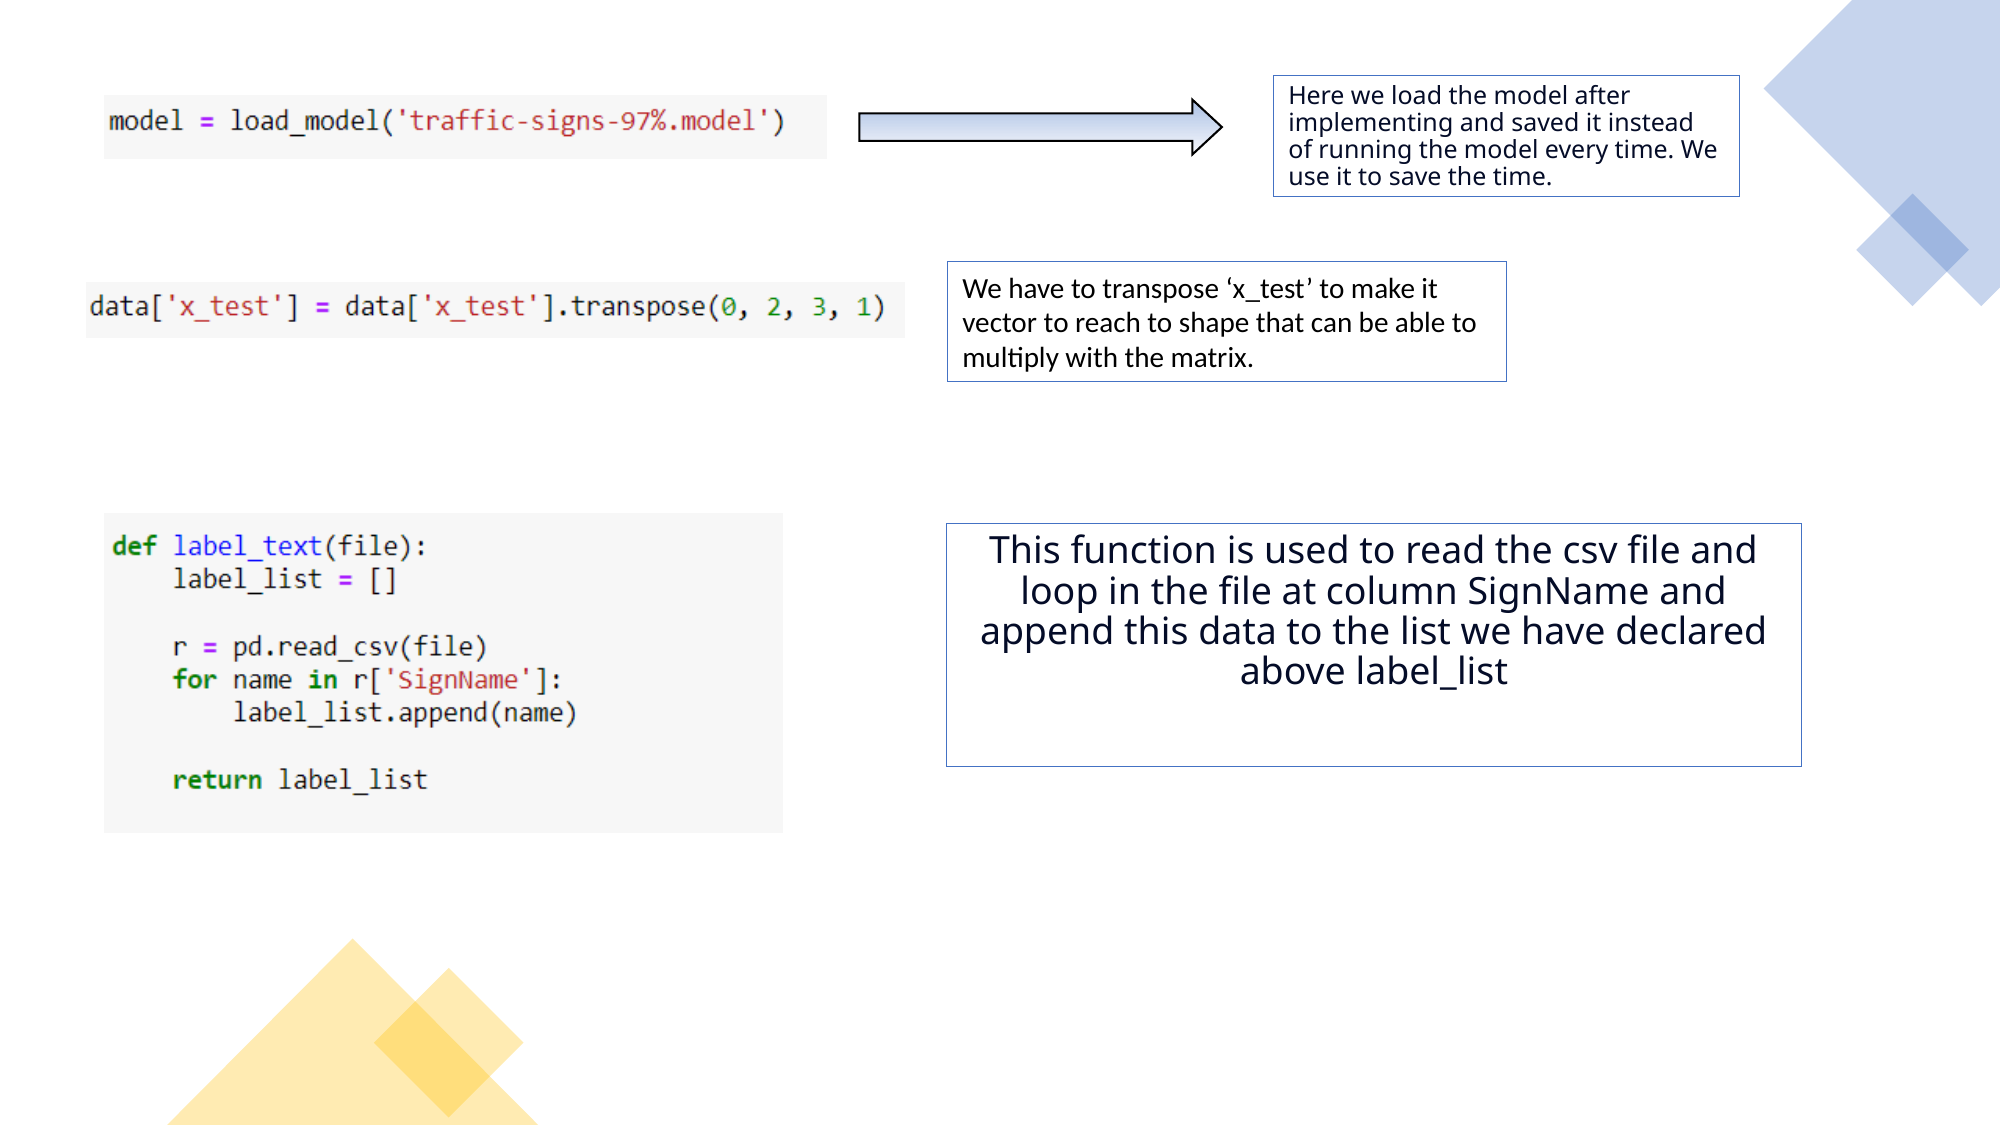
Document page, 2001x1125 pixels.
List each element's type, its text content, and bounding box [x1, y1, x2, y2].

text_box This function is used to read the csv file and loop in the file at column SignName and append this data to the list we have declared above label_list [946, 523, 1802, 767]
text_box Here we load the model after implementing and saved it instead of running the model every time. We use it to save the time. [1273, 75, 1740, 197]
picture [104, 95, 827, 159]
text_box [858, 97, 1224, 157]
picture [104, 513, 783, 833]
text_box [165, 936, 540, 1125]
text_box We have to transpose ‘x_test’ to make it vector to reach to shape that can be able to multiply with the matrix. [947, 261, 1507, 382]
text_box [416, 966, 525, 1076]
picture [86, 282, 905, 338]
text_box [1800, 0, 2000, 290]
